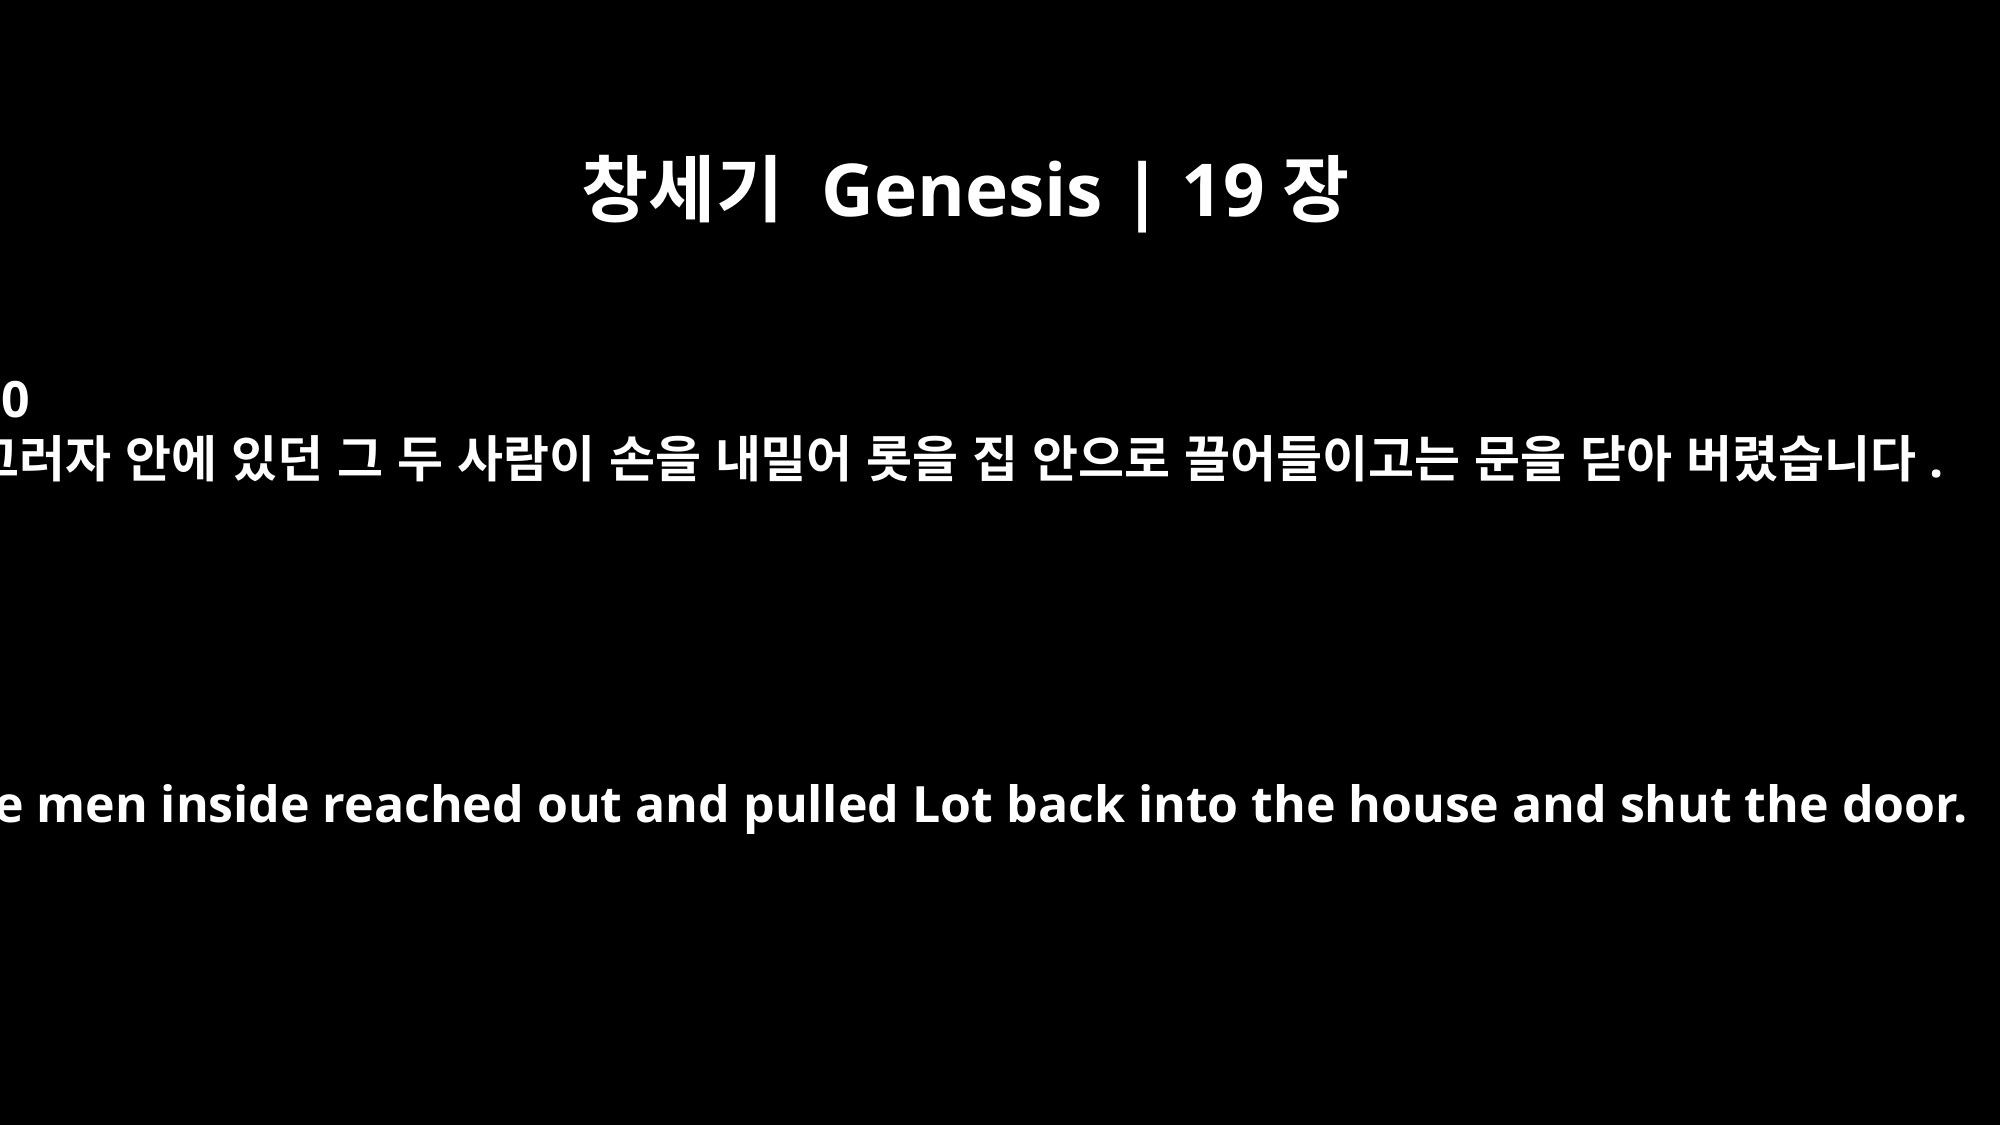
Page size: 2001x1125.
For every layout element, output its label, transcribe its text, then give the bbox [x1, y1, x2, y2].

text_box But the men inside reached out and pulled Lot back into the house and shut the door. [0, 764, 1984, 840]
text_box 창세기 Genesis | 19장 [566, 136, 1365, 239]
text_box 10 그러자 안에 있던 그 두 사람이 손을 내밀어 롯을 집 안으로 끌어들이고는 문을 닫아 버렸습니다. [0, 359, 1959, 495]
